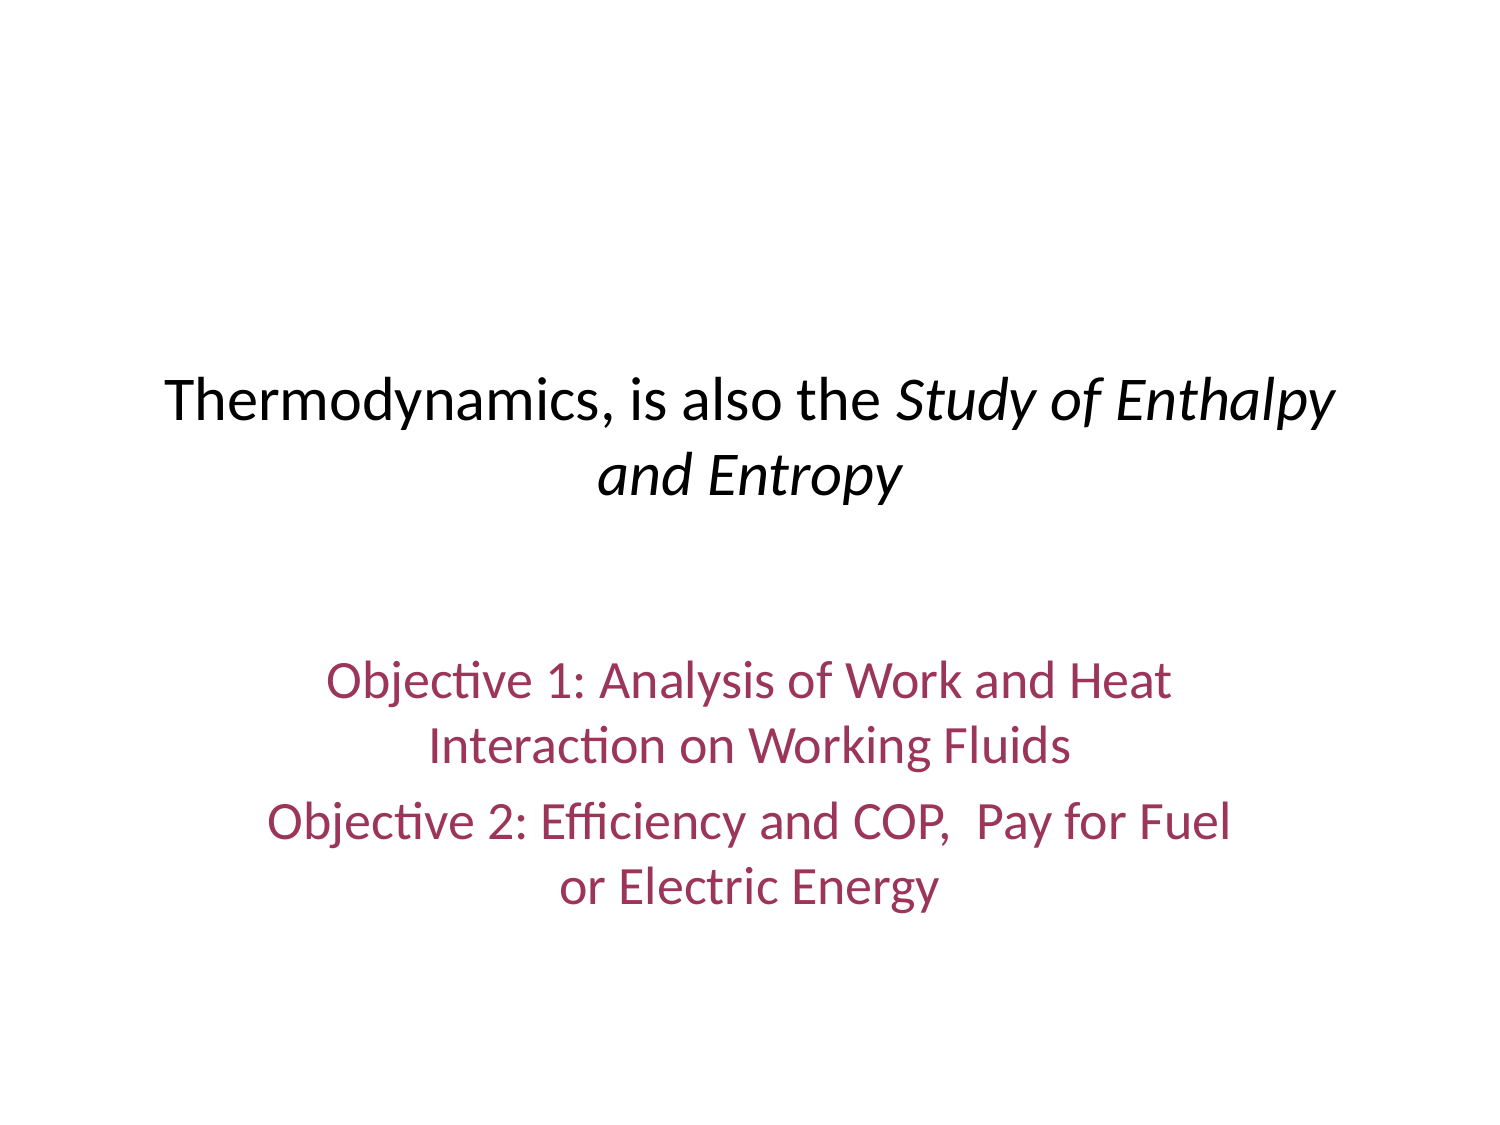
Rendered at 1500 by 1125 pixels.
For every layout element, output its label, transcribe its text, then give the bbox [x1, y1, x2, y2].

subtitle Objective 1: Analysis of Work and Heat Interaction on Working Fluids Objective 2: Efficiency and COP, Pay for Fuel or Electric Energy [225, 637, 1275, 925]
title Thermodynamics, is also the Study of Enthalpy and Entropy [112, 349, 1388, 591]
